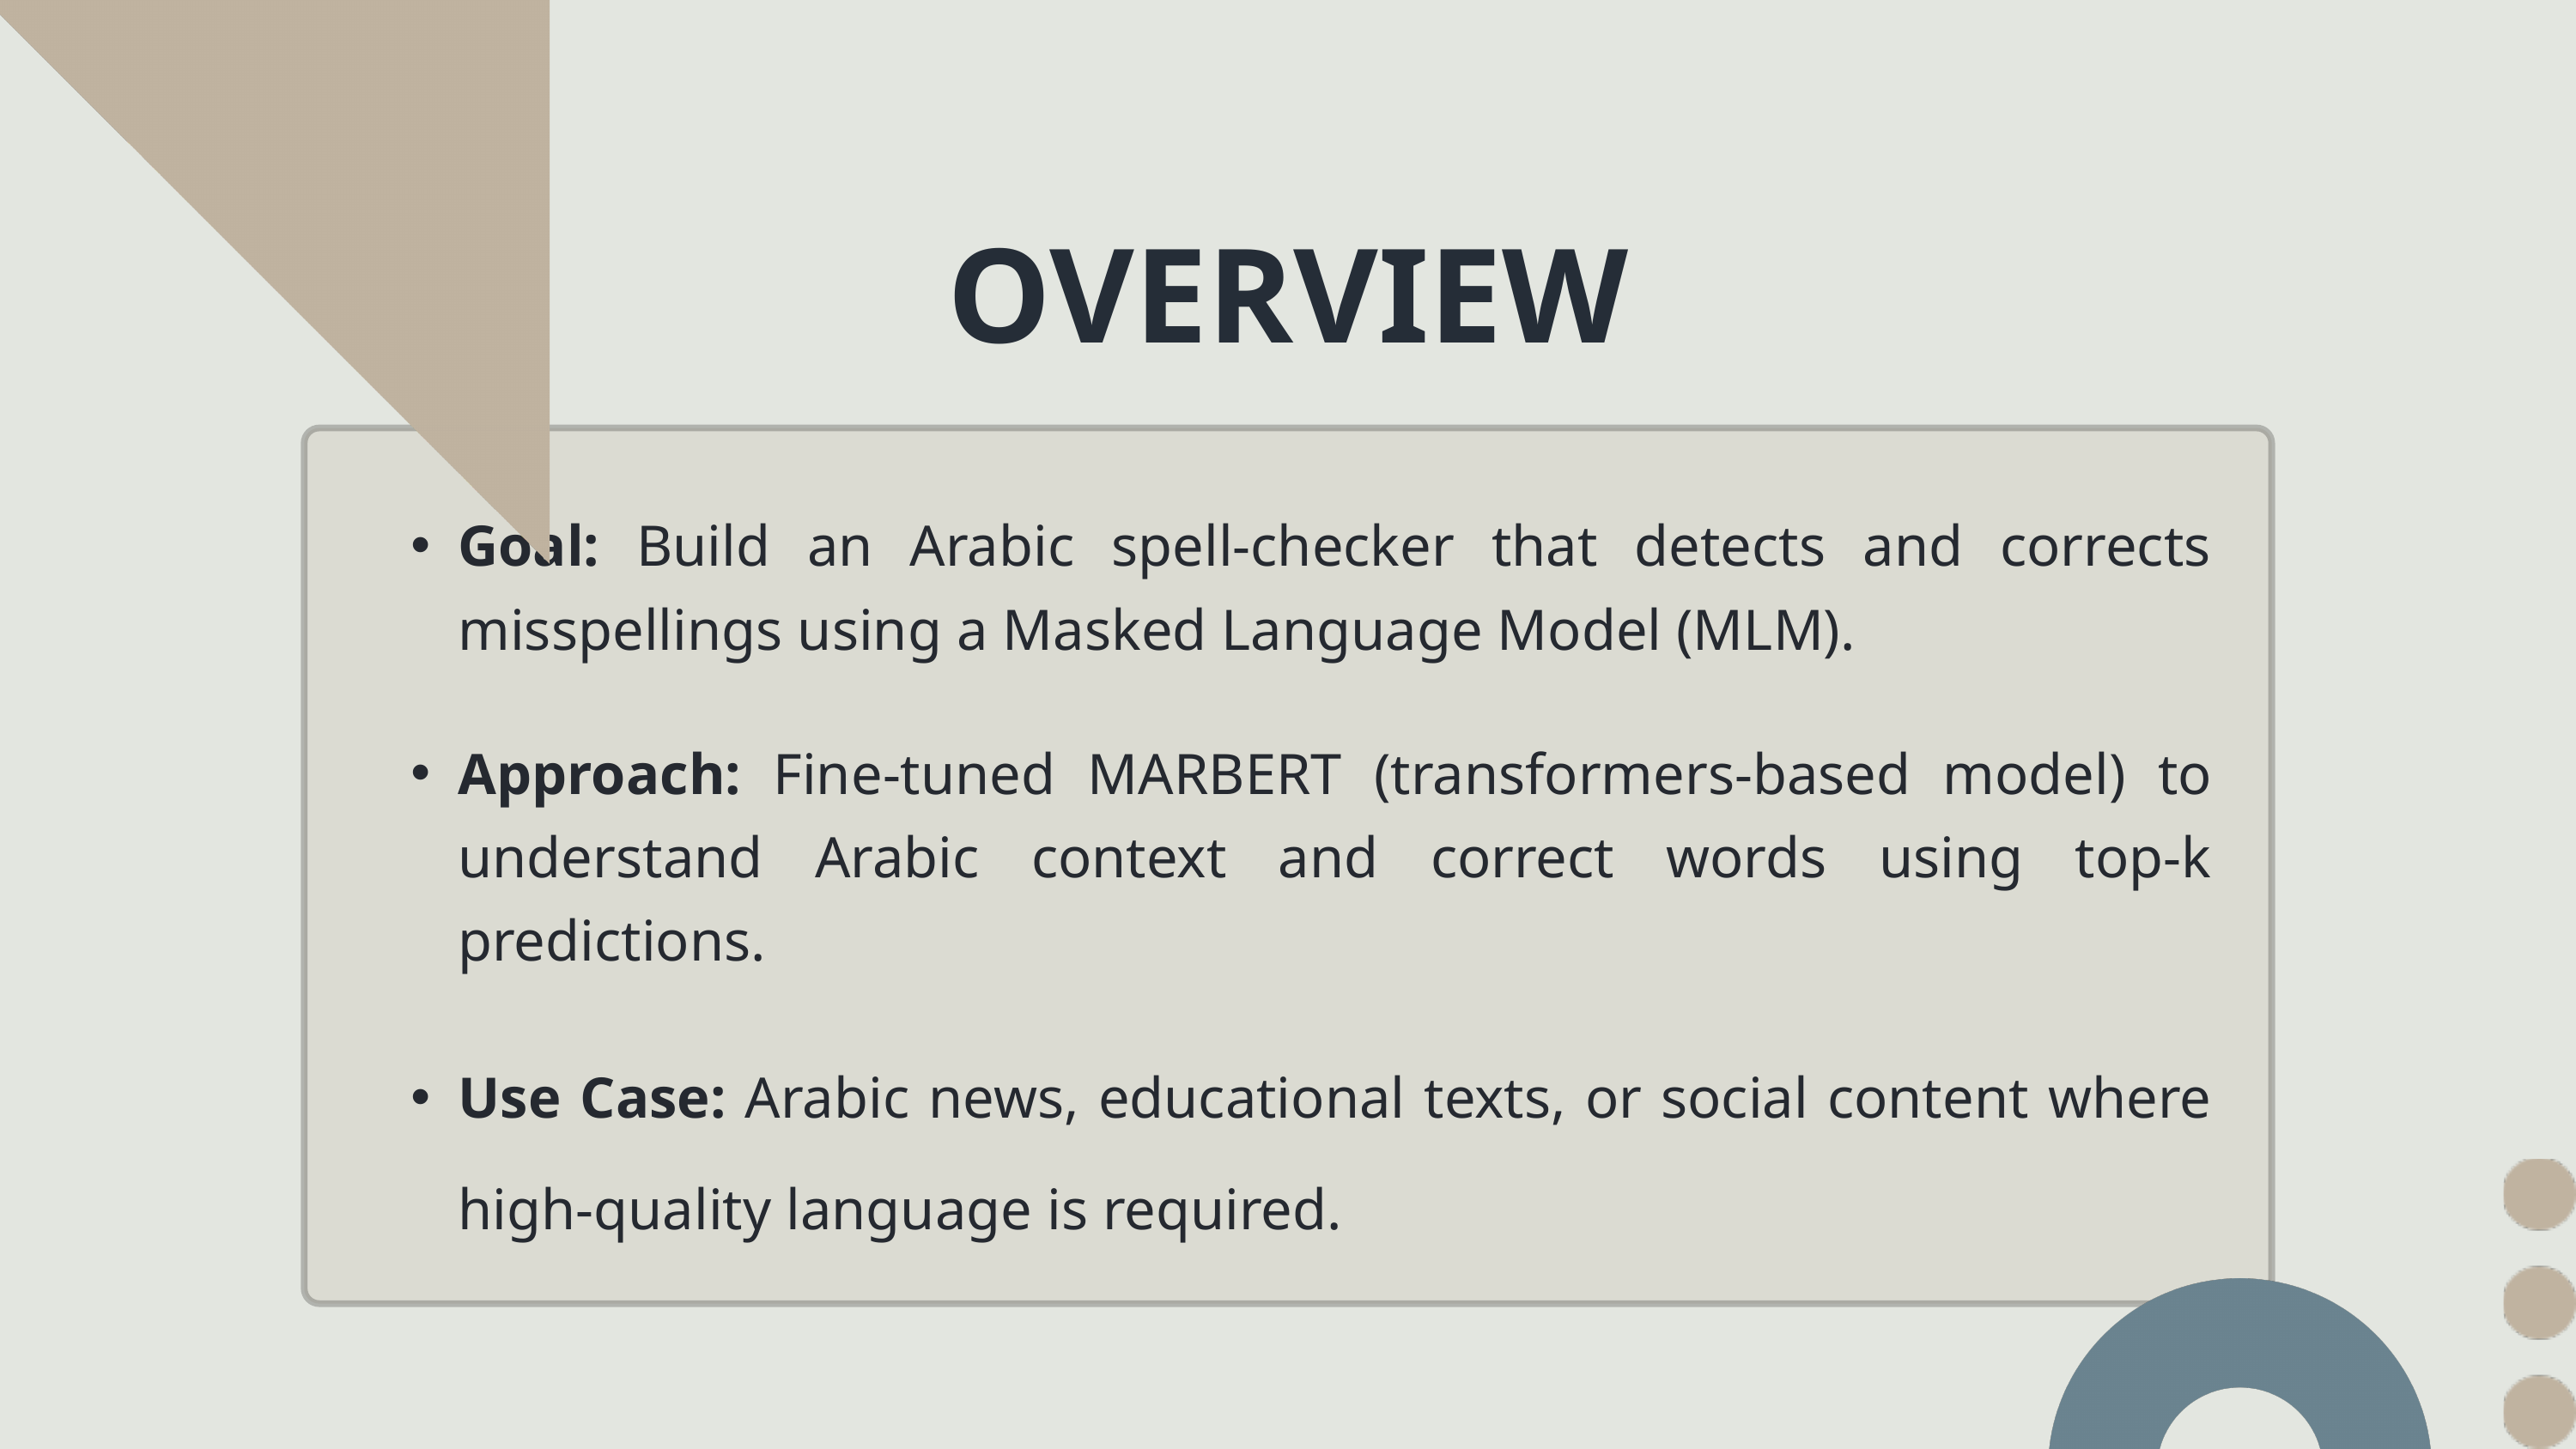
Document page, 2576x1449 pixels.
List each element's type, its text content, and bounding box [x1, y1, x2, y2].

text_box [0, 0, 550, 565]
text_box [362, 502, 2213, 1222]
text_box [2048, 1278, 2432, 1449]
text_box [2503, 1159, 2576, 1449]
text_box OVERVIEW [703, 264, 1873, 370]
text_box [304, 427, 2272, 1304]
